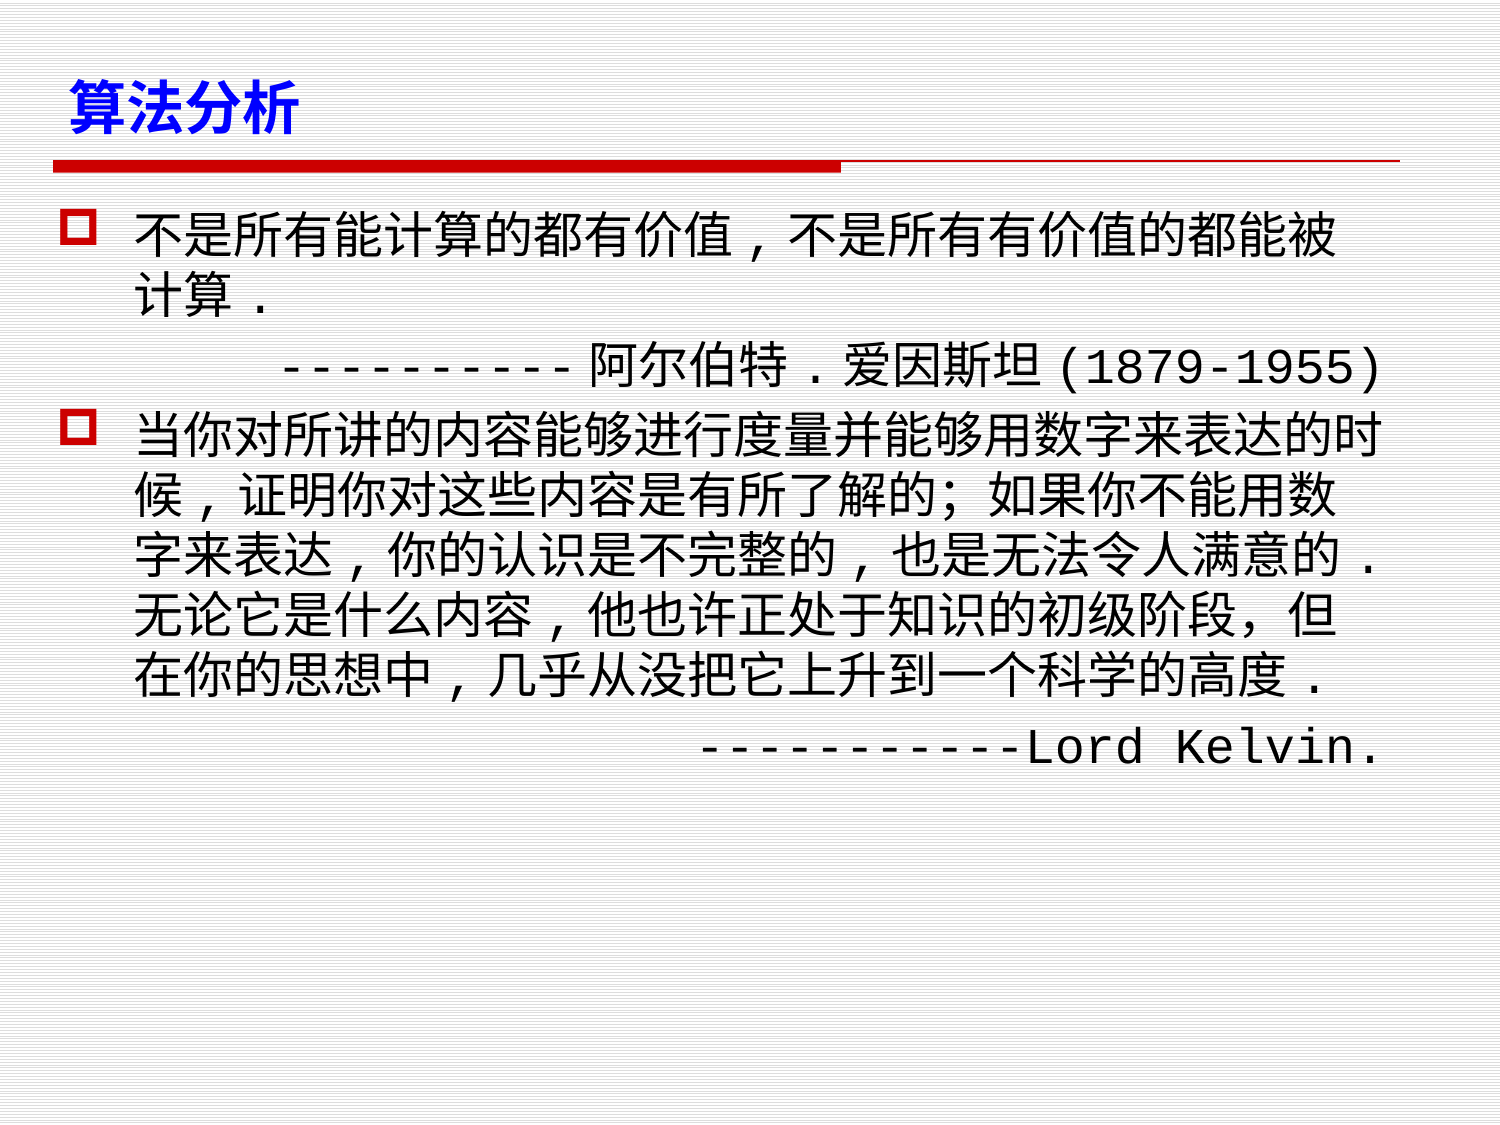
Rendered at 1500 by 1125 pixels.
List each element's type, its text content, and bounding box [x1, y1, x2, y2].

title 算法分析 [53, 50, 1459, 149]
list 不是所有能计算的都有价值,不是所有有价值的都能被计算. ----------阿尔伯特.爱因斯坦(1879-1955) 当你对所讲的内容能够进行度量并能够用数字来表达的时候,证明你对这些内容是有所了解的；如果你不能用数字来表达,你的认识是不完整的,也是无法令人满意的.无论它是什么内容,他也许正处于知识的初级阶段，但在你的思想中,几乎从没把它上升到一个科学的高度. -----------Lord Kelvin. [41, 196, 1400, 905]
